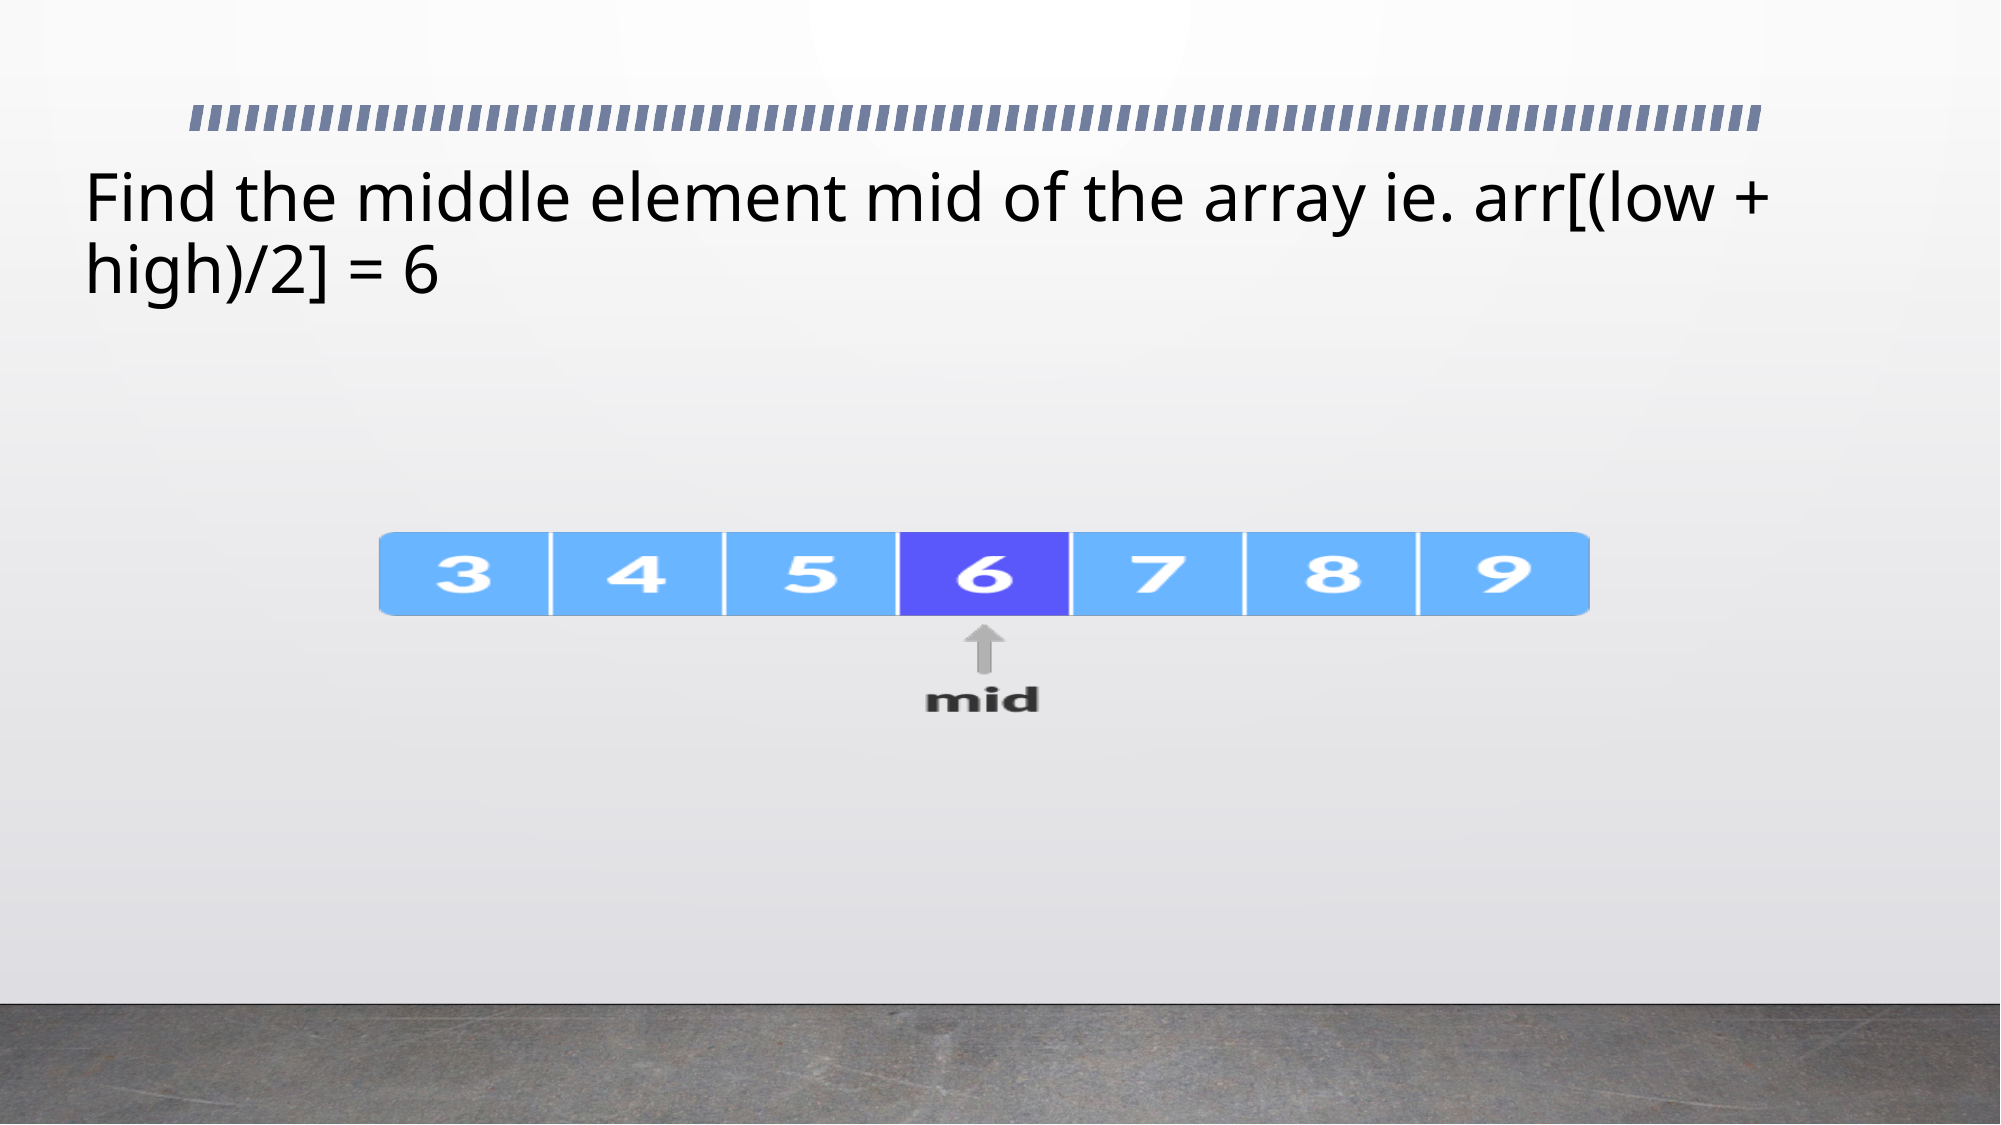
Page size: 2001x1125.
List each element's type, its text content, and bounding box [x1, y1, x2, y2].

picture [0, 1004, 2000, 1124]
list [275, 482, 1694, 767]
title Find the middle element mid of the array ie. arr[(low + high)/2] = 6 [69, 156, 1918, 329]
